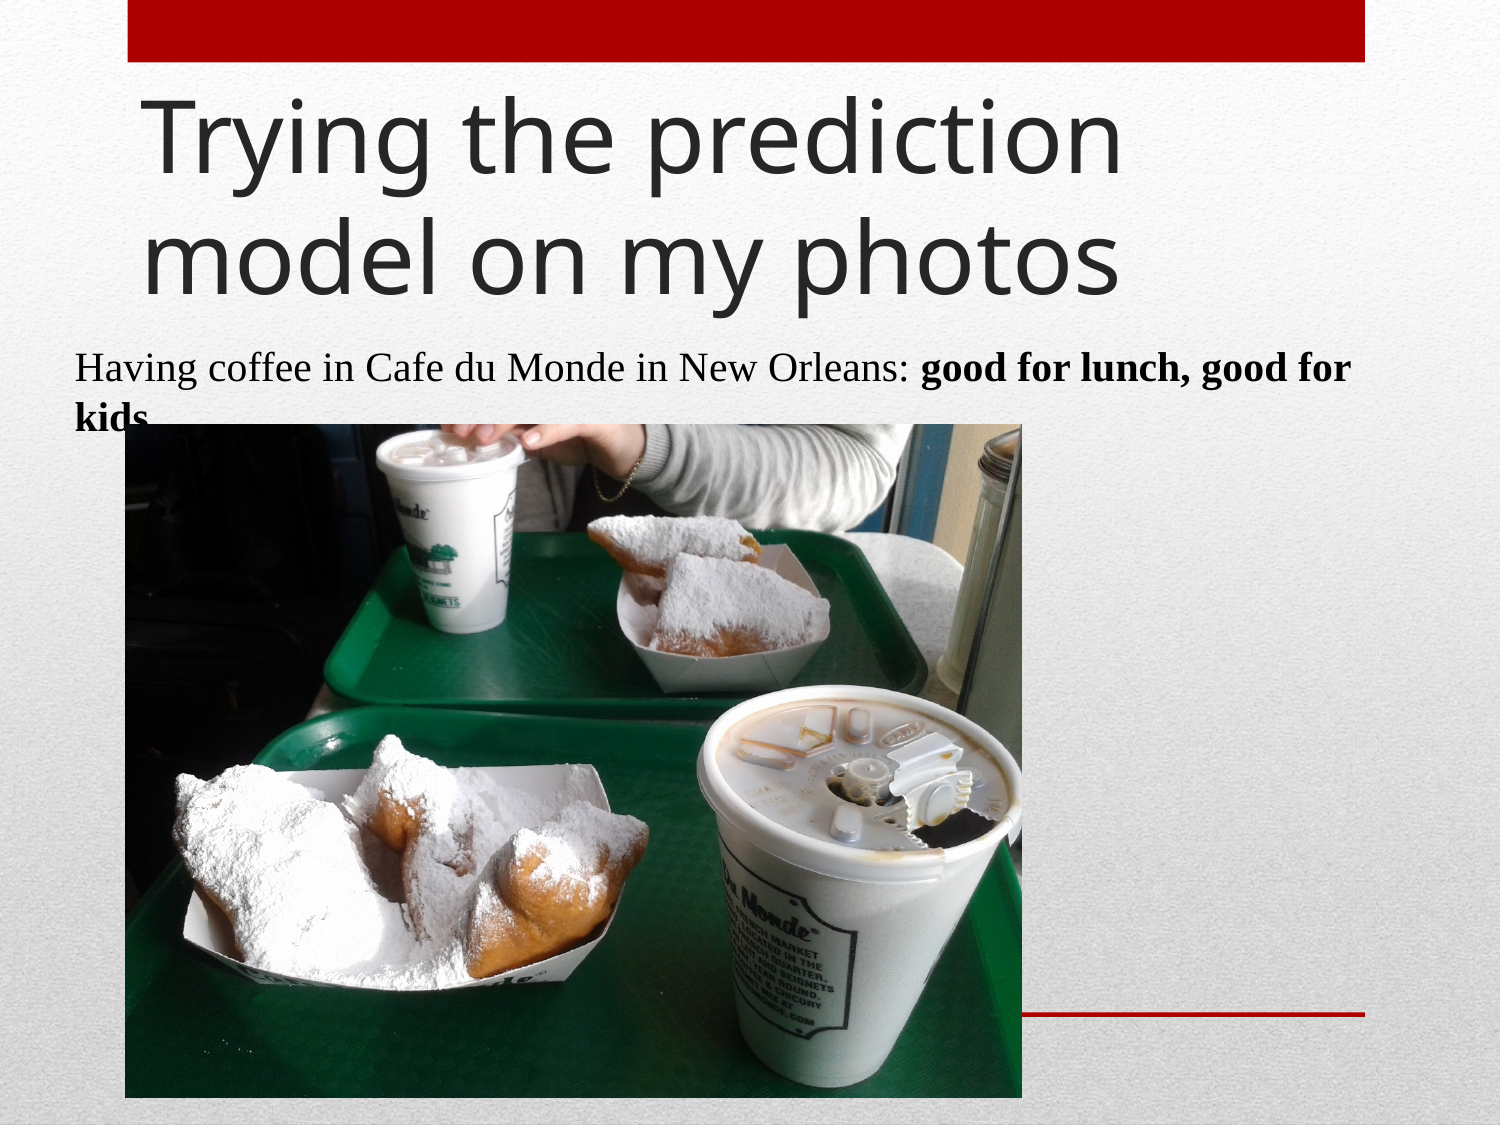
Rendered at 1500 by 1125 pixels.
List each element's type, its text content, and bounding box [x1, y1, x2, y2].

text_box Having coffee in Cafe du Monde in New Orleans: good for lunch, good for kids [59, 332, 1450, 447]
picture [124, 423, 1023, 1099]
title Trying the prediction model on my photos [125, 62, 1238, 325]
